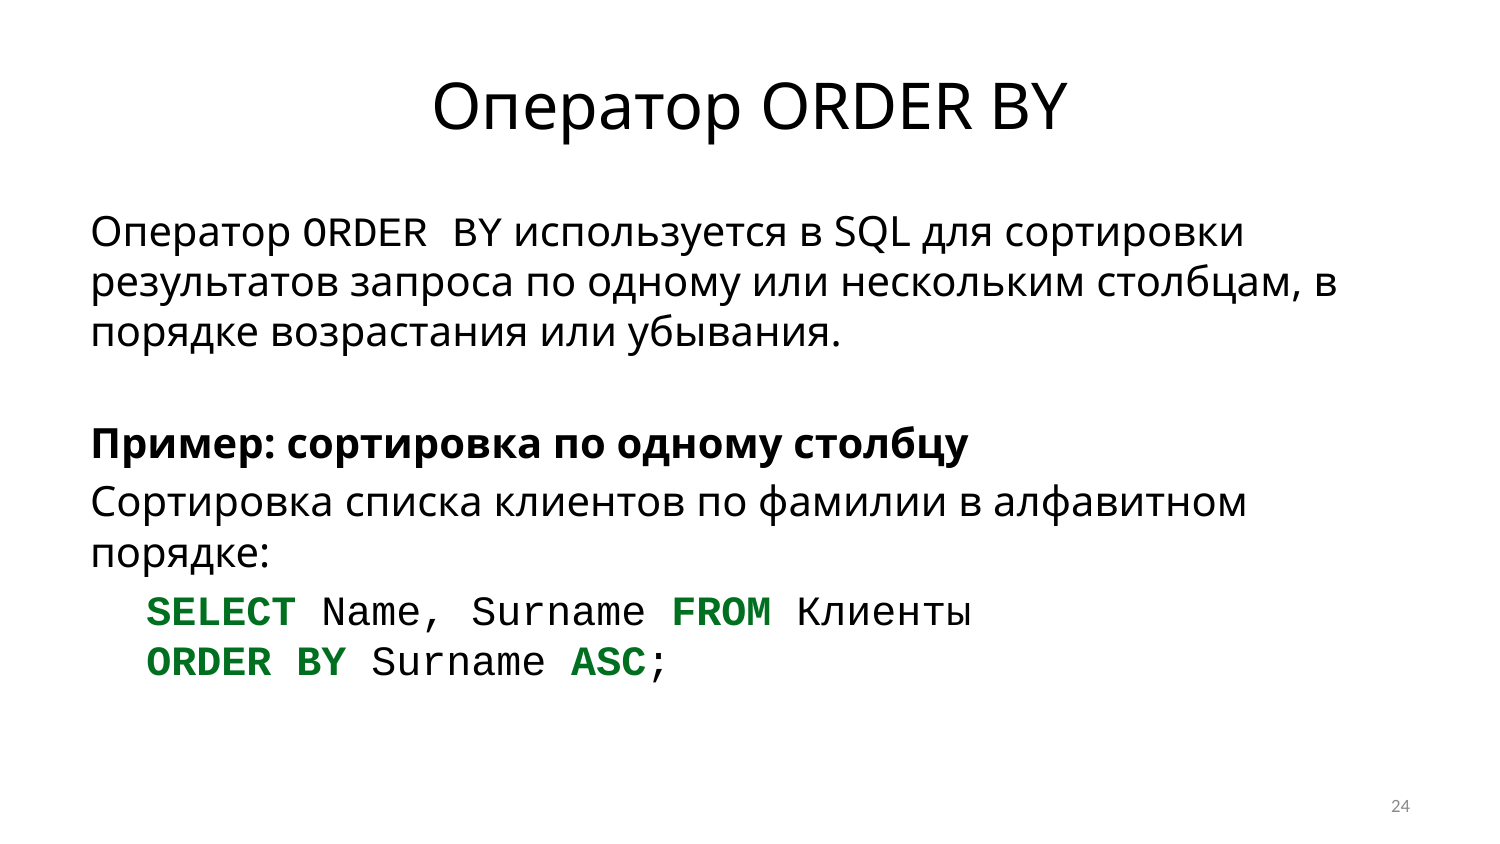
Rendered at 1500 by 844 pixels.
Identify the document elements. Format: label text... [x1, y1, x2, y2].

slide_number 24 [1074, 782, 1425, 827]
title Оператор ORDER BY [75, 33, 1425, 175]
list Оператор ORDER BY используется в SQL для сортировки результатов запроса по одному или нескольким столбцам, в порядке возрастания или убывания. Пример: сортировка по одному столбцу Сортировка списка клиентов по фамилии в алфавитном порядке: SELECT Name, Surname FROM Клиенты ORDER BY Surname ASC; [75, 196, 1425, 754]
